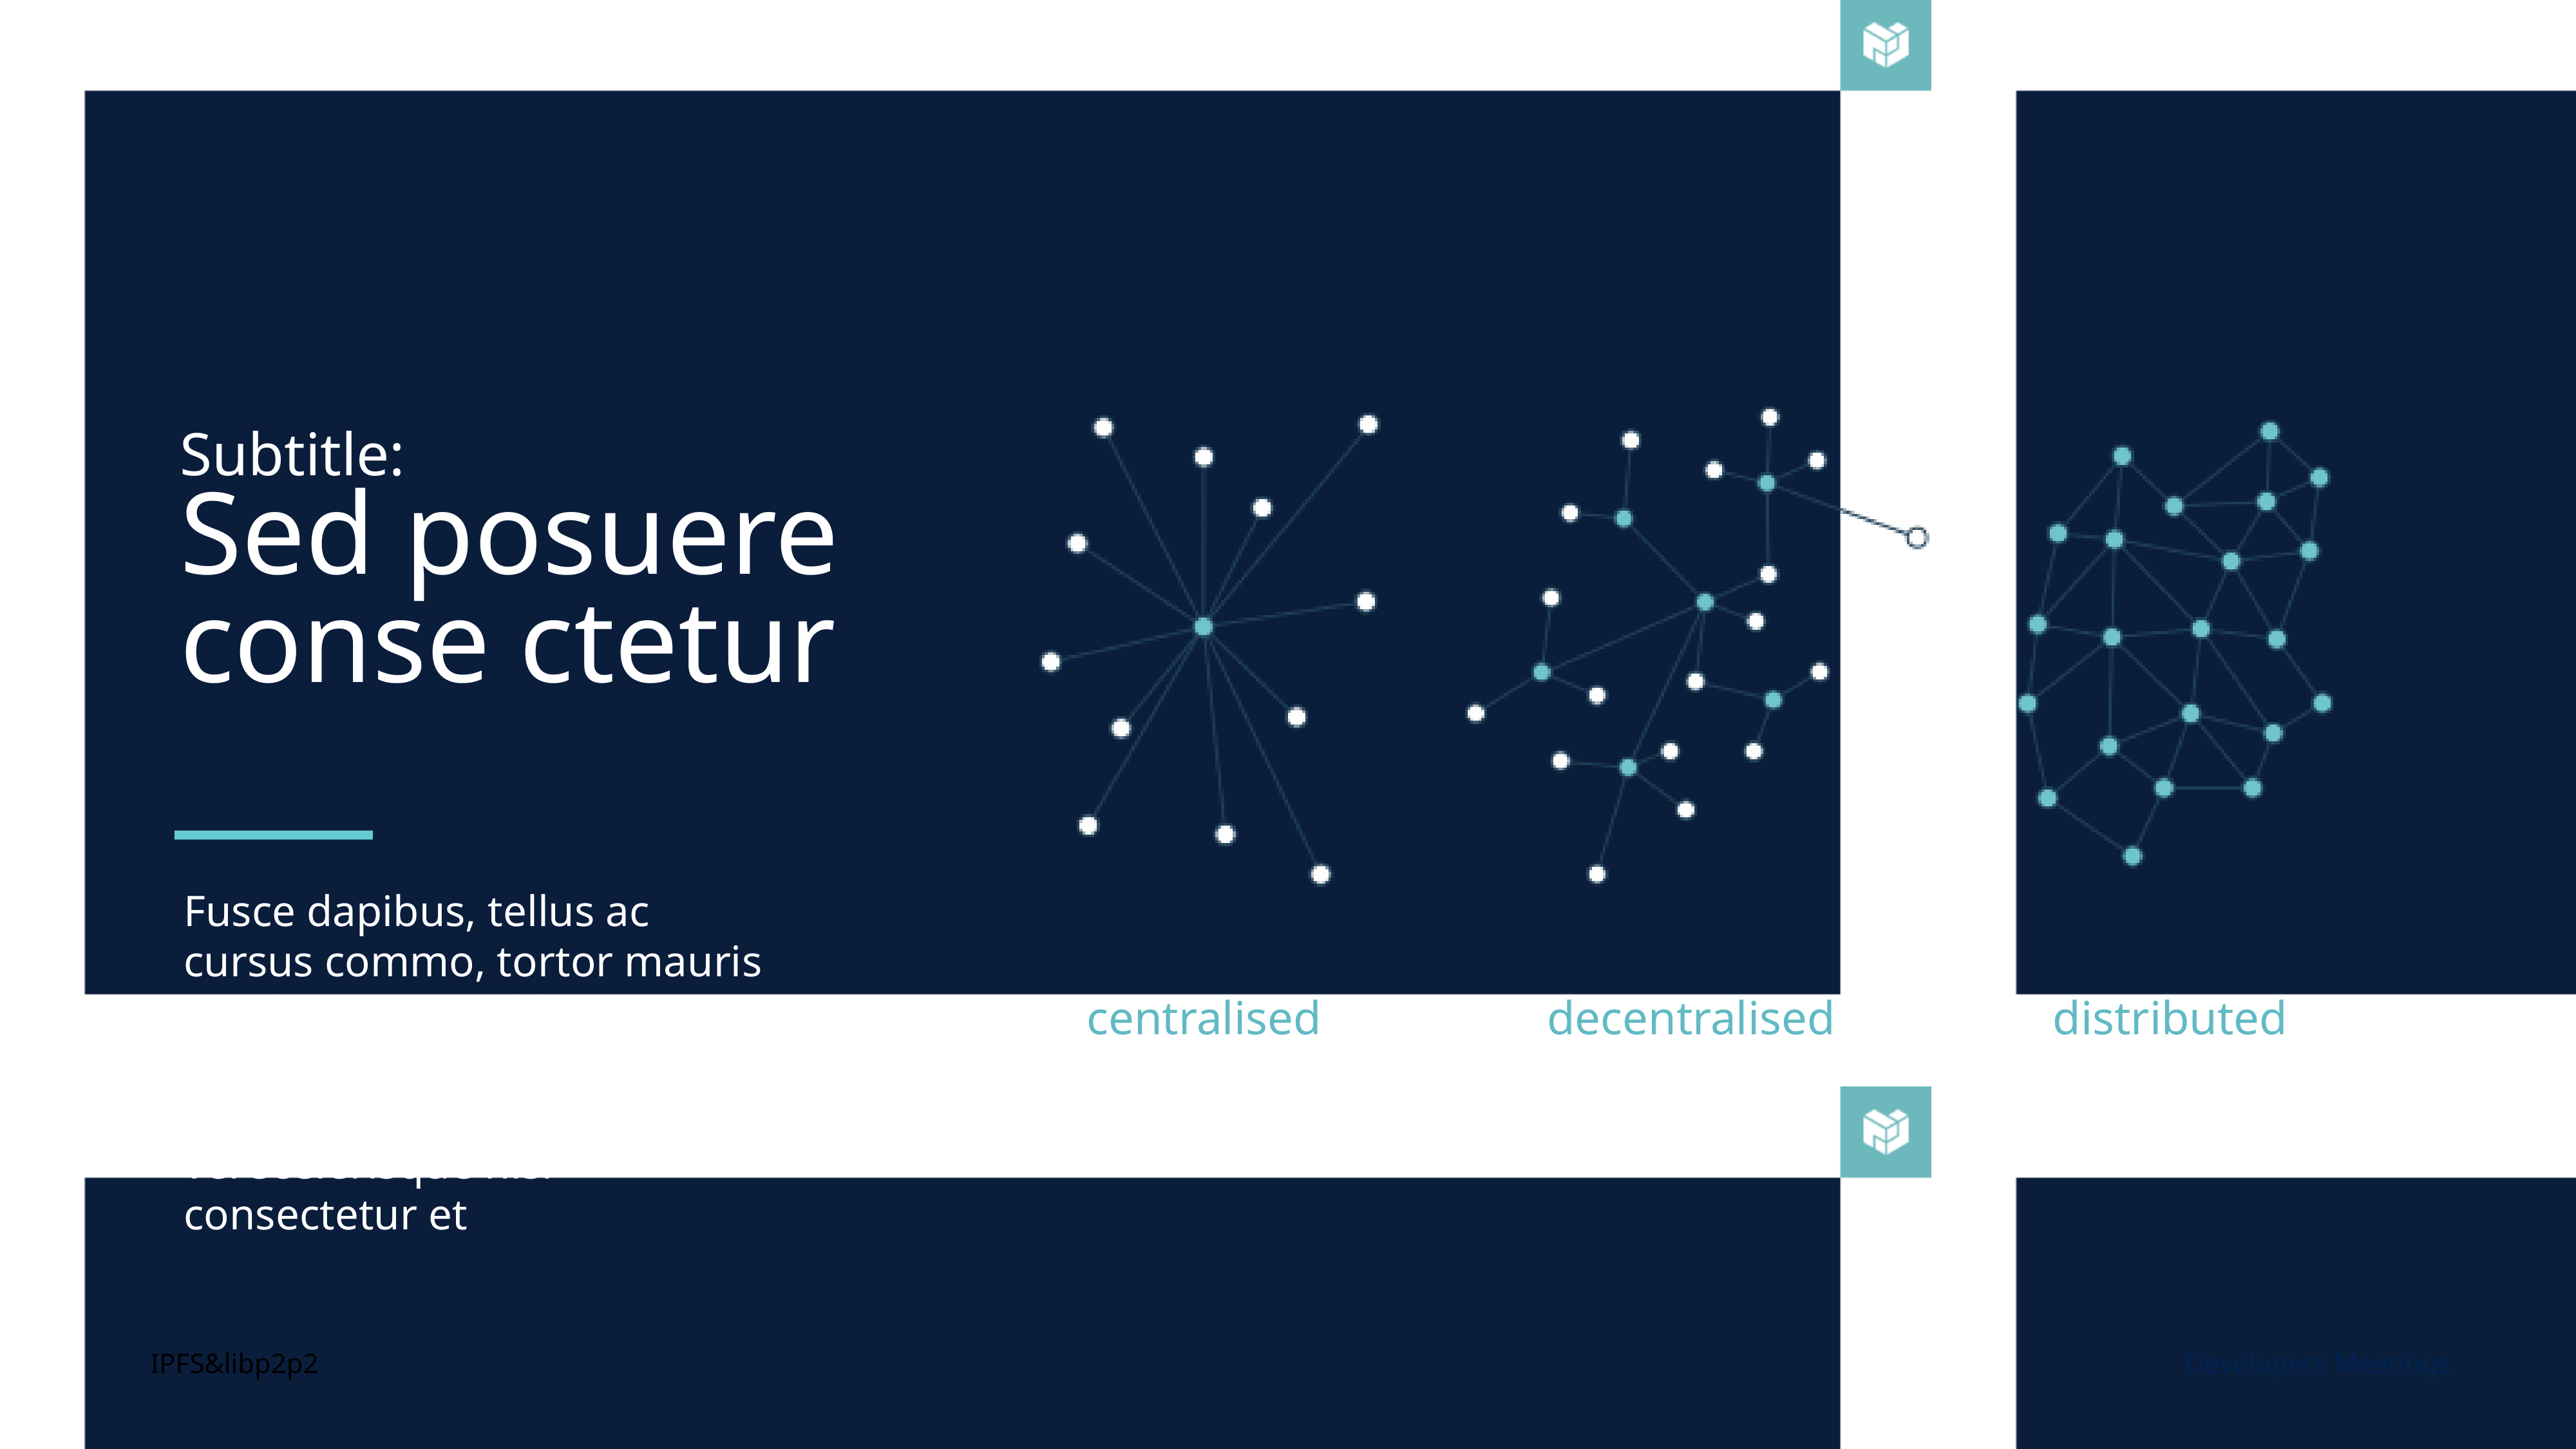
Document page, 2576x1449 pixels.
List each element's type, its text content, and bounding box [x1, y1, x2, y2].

list Fusce dapibus, tellus ac cursus commo, tortor mauris condimentum nibh, ut fermentum massa justo sit amet comm cursus magna, vel scelerisque nisl consectetur et [178, 887, 779, 1235]
text_box [174, 830, 373, 840]
text_box centralised [1081, 963, 1340, 1050]
text_box distributed [2047, 963, 2306, 1050]
text_box decentralised [1541, 963, 1853, 1050]
picture [0, 0, 2576, 1449]
title Subtitle: Sed posuere conse ctetur [174, 175, 955, 710]
